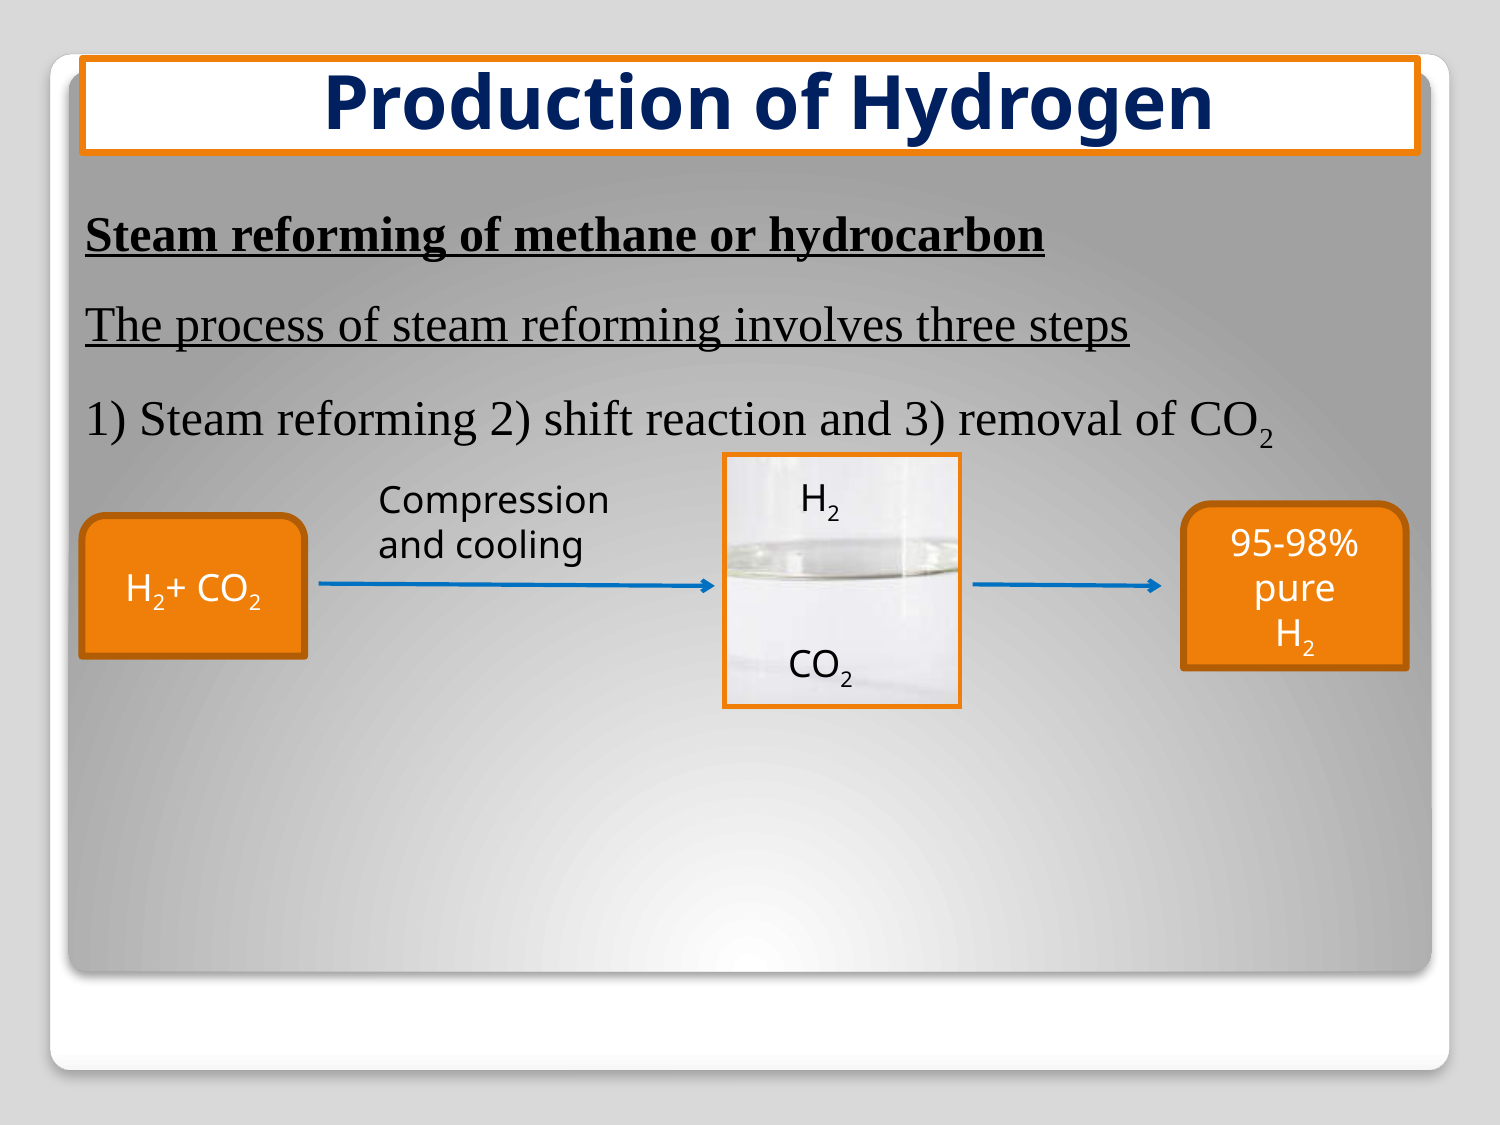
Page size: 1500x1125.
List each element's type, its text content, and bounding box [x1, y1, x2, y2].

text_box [318, 583, 716, 587]
text_box Compression and cooling [363, 468, 645, 574]
picture [726, 456, 958, 705]
text_box 95-98% pure H2 [1180, 500, 1410, 672]
title Production of Hydrogen [79, 55, 1421, 156]
text_box H2+ CO2 [78, 512, 309, 660]
text_box Steam reforming of methane or hydrocarbon The process of steam reforming involves three steps 1) Steam reforming 2) shift reaction and 3) removal of CO2 [70, 163, 1430, 522]
